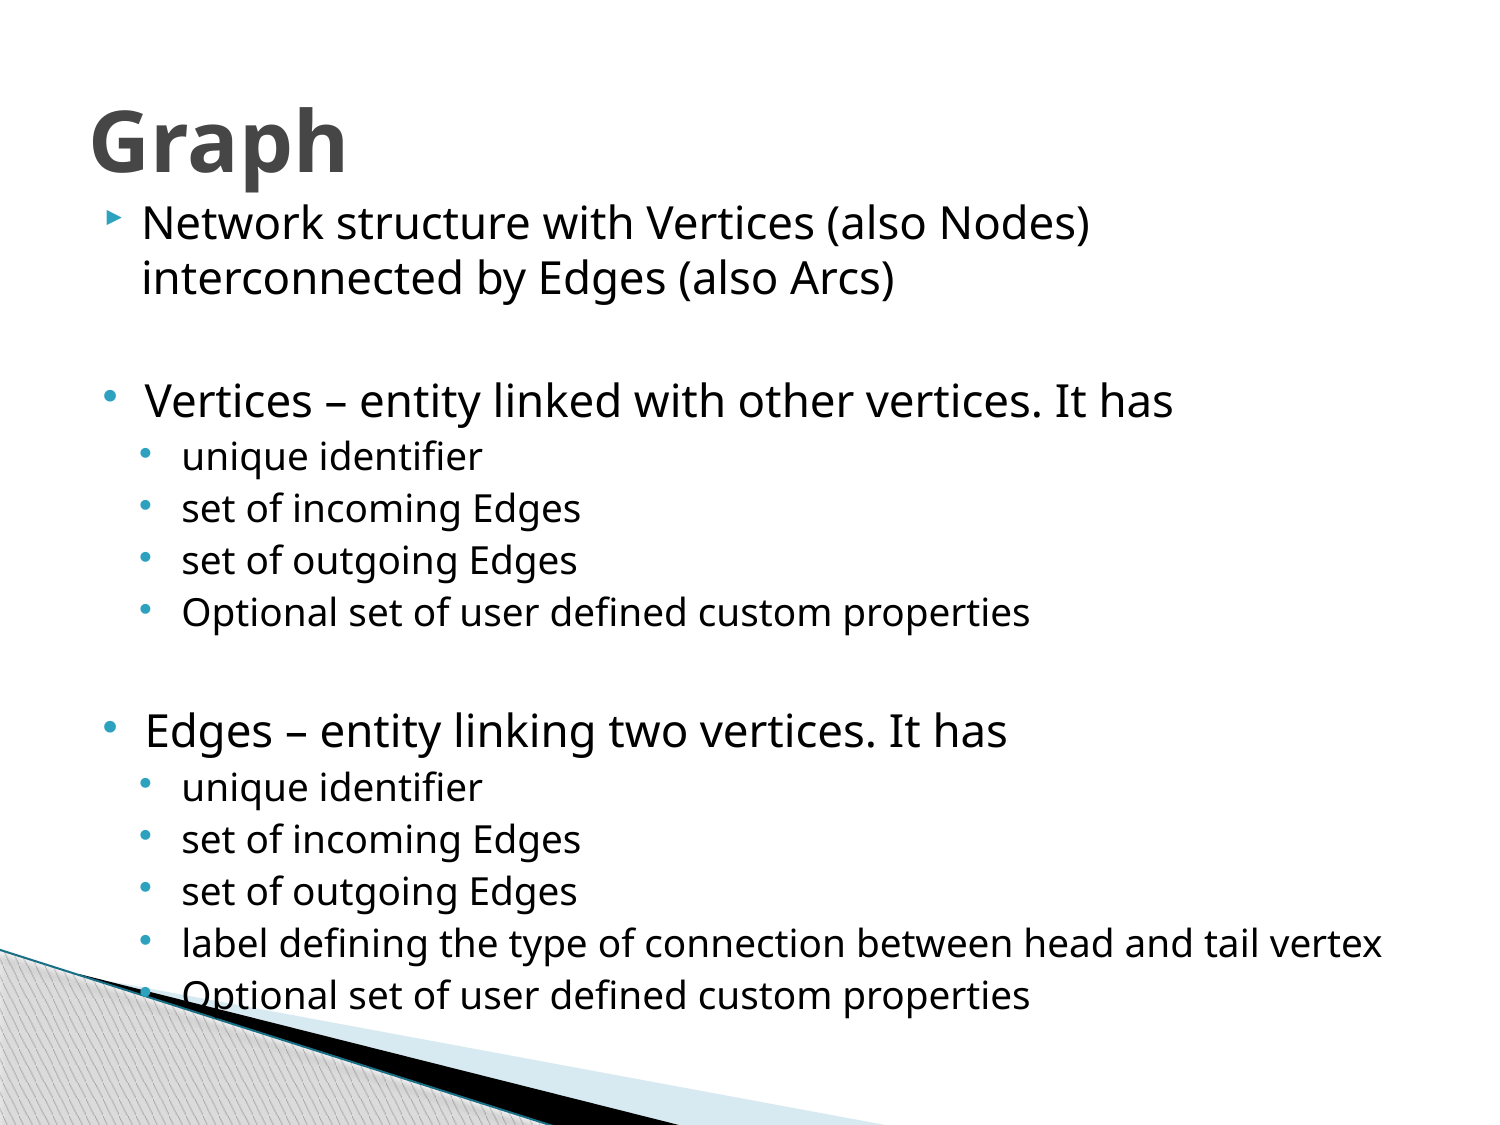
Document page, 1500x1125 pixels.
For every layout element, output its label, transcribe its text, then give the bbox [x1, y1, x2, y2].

list Network structure with Vertices (also Nodes) interconnected by Edges (also Arcs) Vertices – entity linked with other vertices. It has unique identifier set of incoming Edges set of outgoing Edges Optional set of user defined custom properties Edges – entity linking two vertices. It has unique identifier set of incoming Edges set of outgoing Edges label defining the type of connection between head and tail vertex Optional set of user defined custom properties [74, 187, 1425, 1068]
title Graph [74, 51, 1425, 187]
